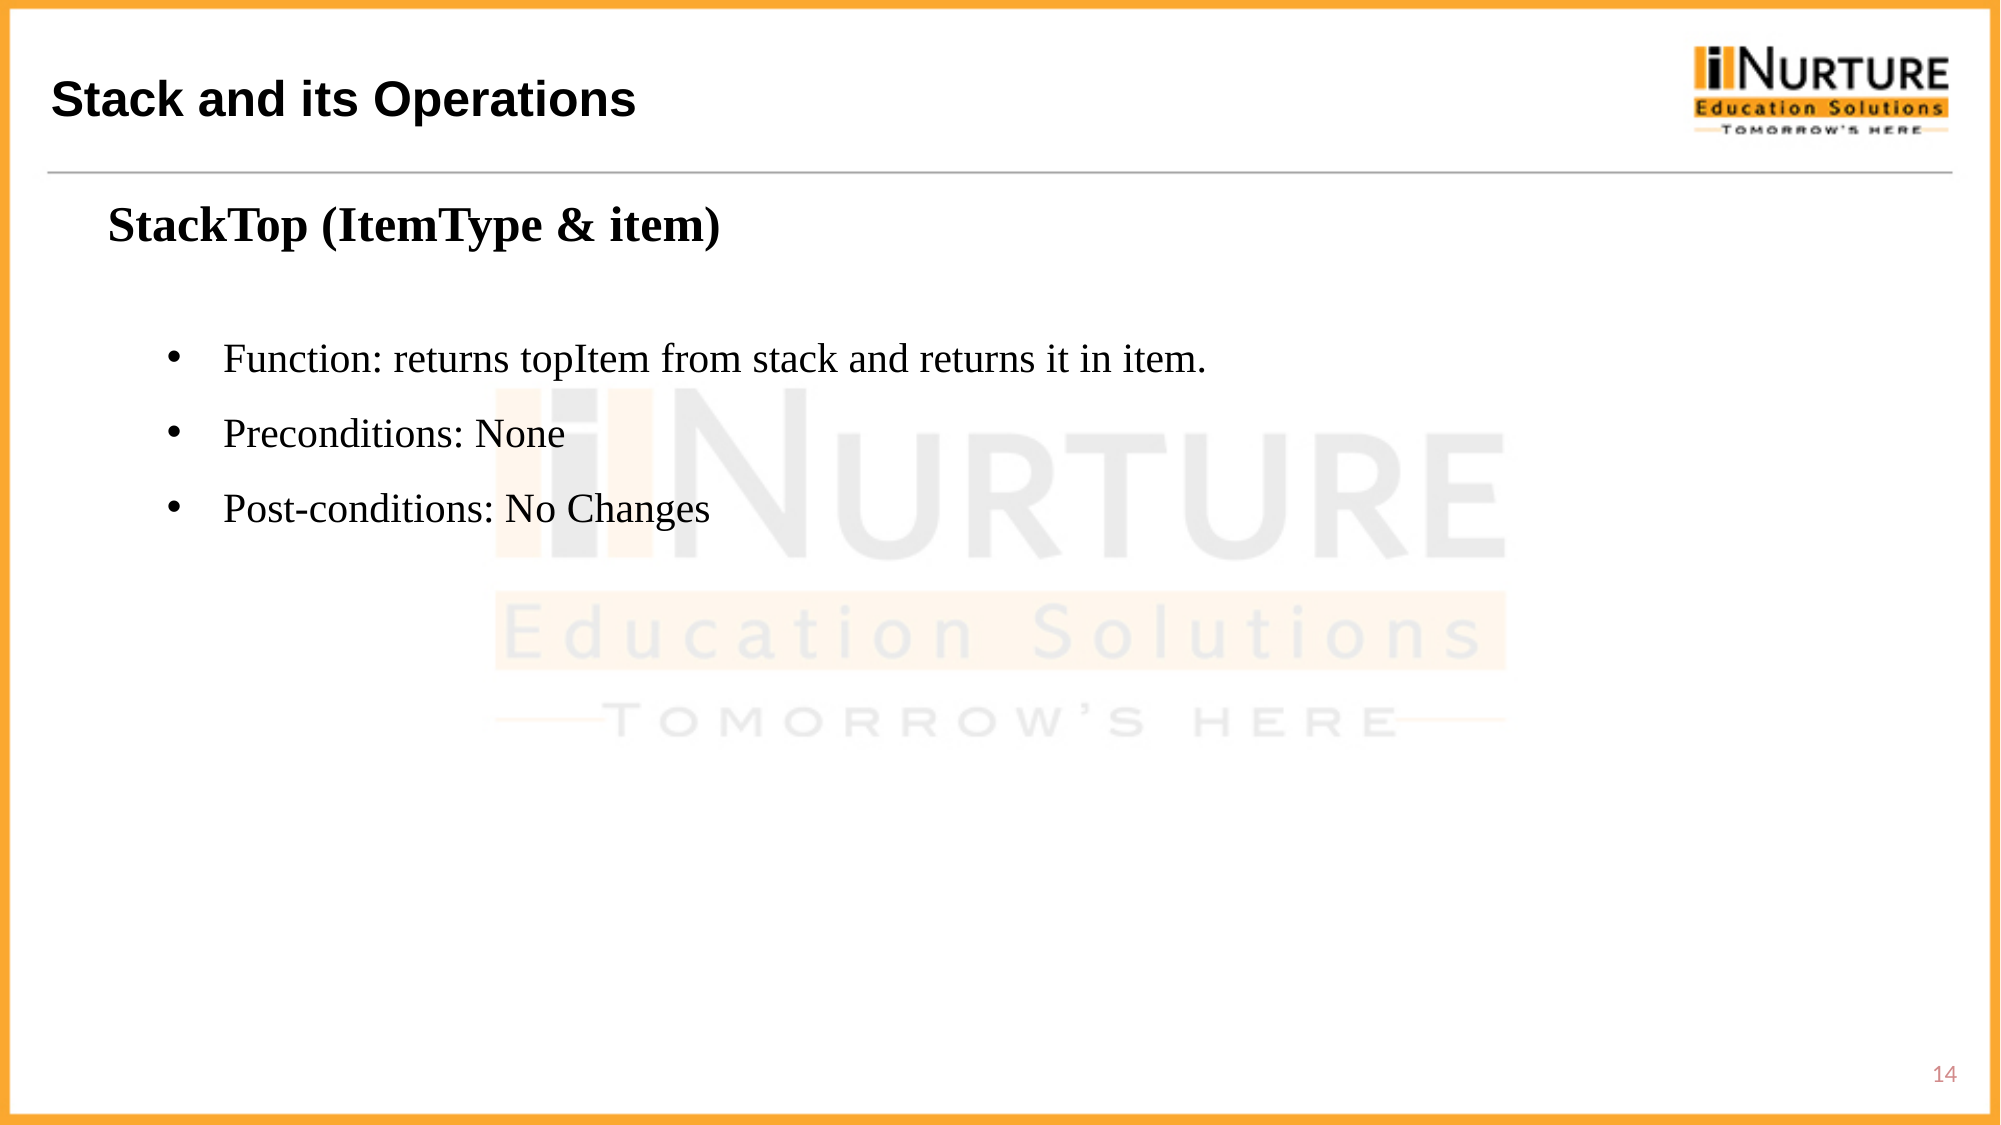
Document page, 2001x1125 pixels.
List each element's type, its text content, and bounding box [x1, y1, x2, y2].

text_box StackTop (ItemType & item) Function: returns topItem from stack and returns it in item. Preconditions: None Post-conditions: No Changes [33, 183, 1950, 539]
slide_number 14 [1901, 1042, 1973, 1103]
text_box Stack and its Operations [33, 59, 1716, 134]
picture [0, 0, 2001, 1125]
